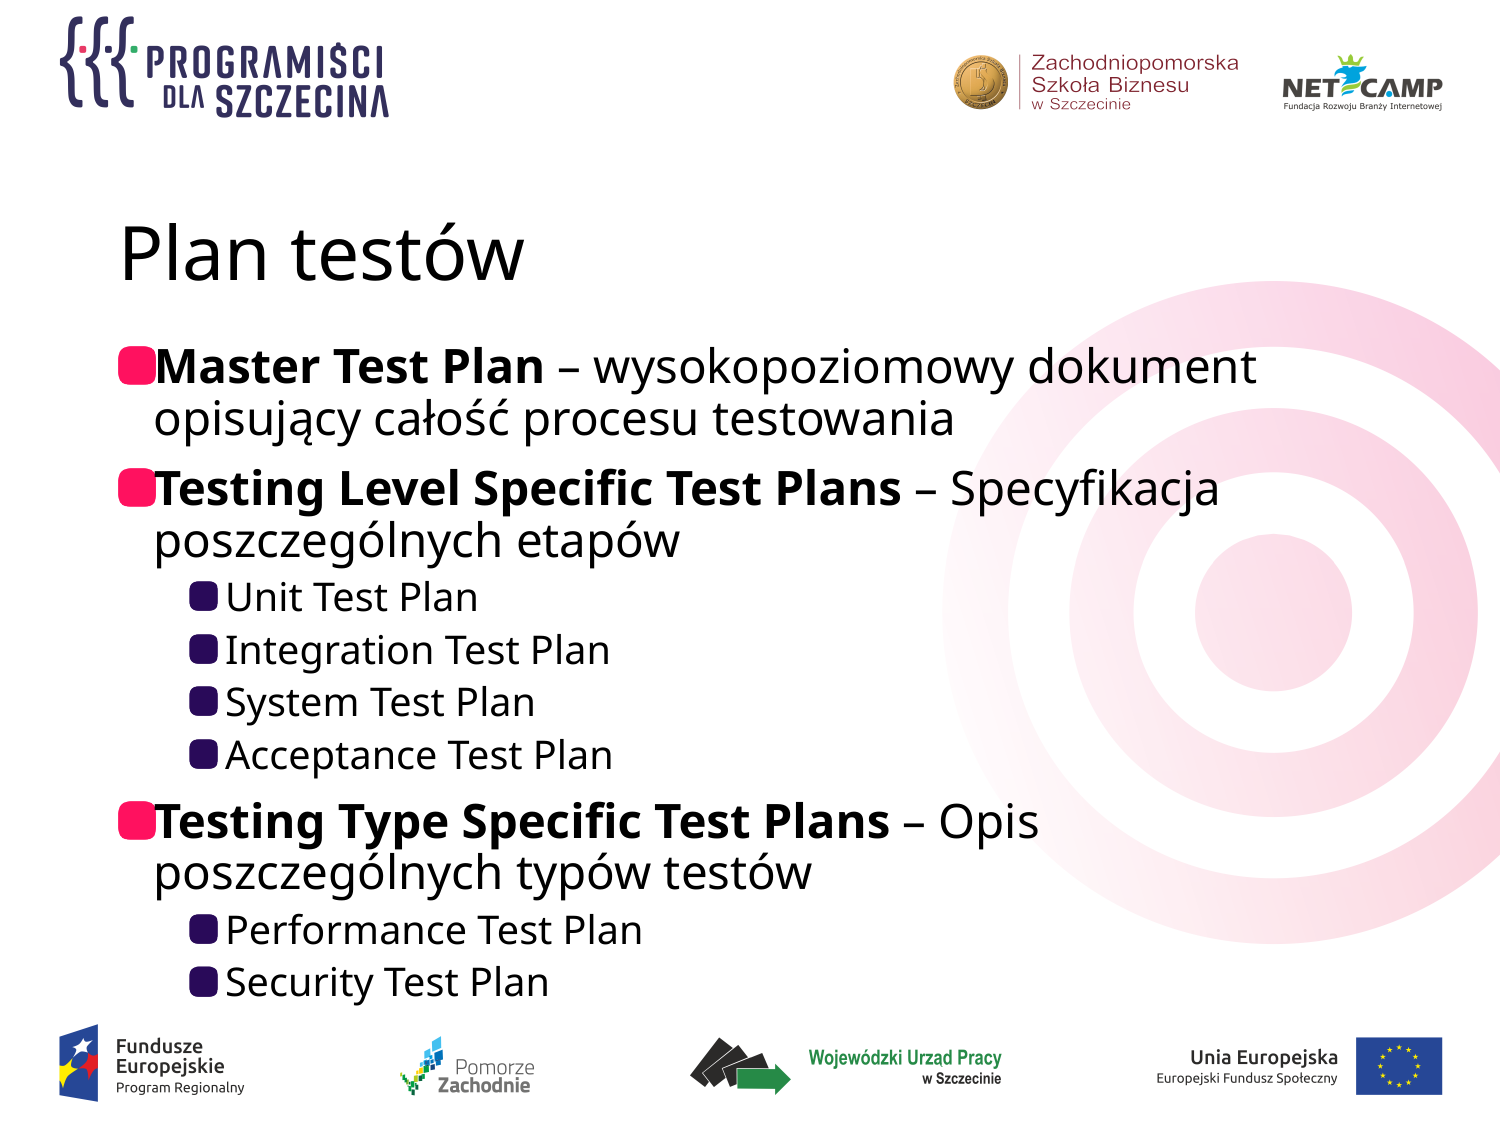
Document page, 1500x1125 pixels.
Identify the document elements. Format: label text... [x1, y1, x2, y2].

list Master Test Plan – wysokopoziomowy dokument opisujący całość procesu testowania Testing Level Specific Test Plans – Specyfikacja poszczególnych etapów Unit Test Plan Integration Test Plan System Test Plan Acceptance Test Plan Testing Type Specific Test Plans – Opis poszczególnych typów testów Performance Test Plan Security Test Plan [103, 335, 1397, 1014]
title Plan testów [103, 196, 1397, 318]
picture [0, 0, 1500, 1125]
